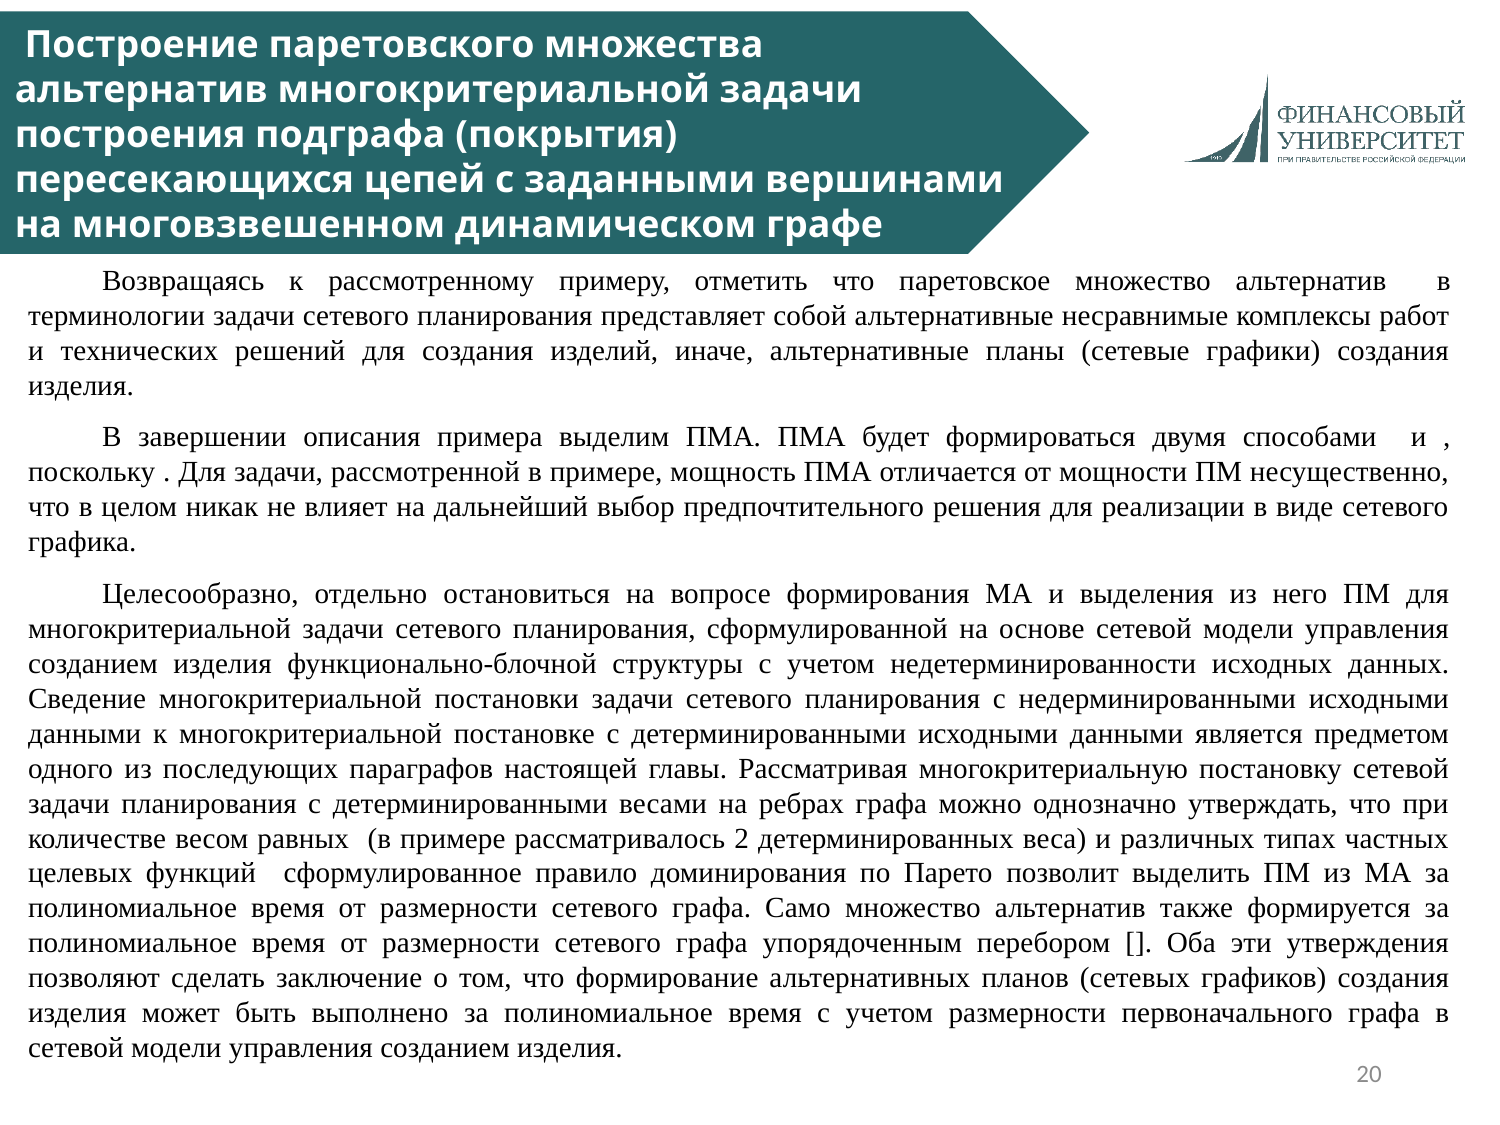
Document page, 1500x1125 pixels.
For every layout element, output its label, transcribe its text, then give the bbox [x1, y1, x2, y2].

slide_number 20 [1059, 1042, 1397, 1103]
text_box Построение паретовского множества альтернатив многокритериальной задачи построения подграфа (покрытия) пересекающихся цепей с заданными вершинами на многовзвешенном динамическом графе [0, 10, 1091, 255]
picture [1182, 70, 1466, 171]
